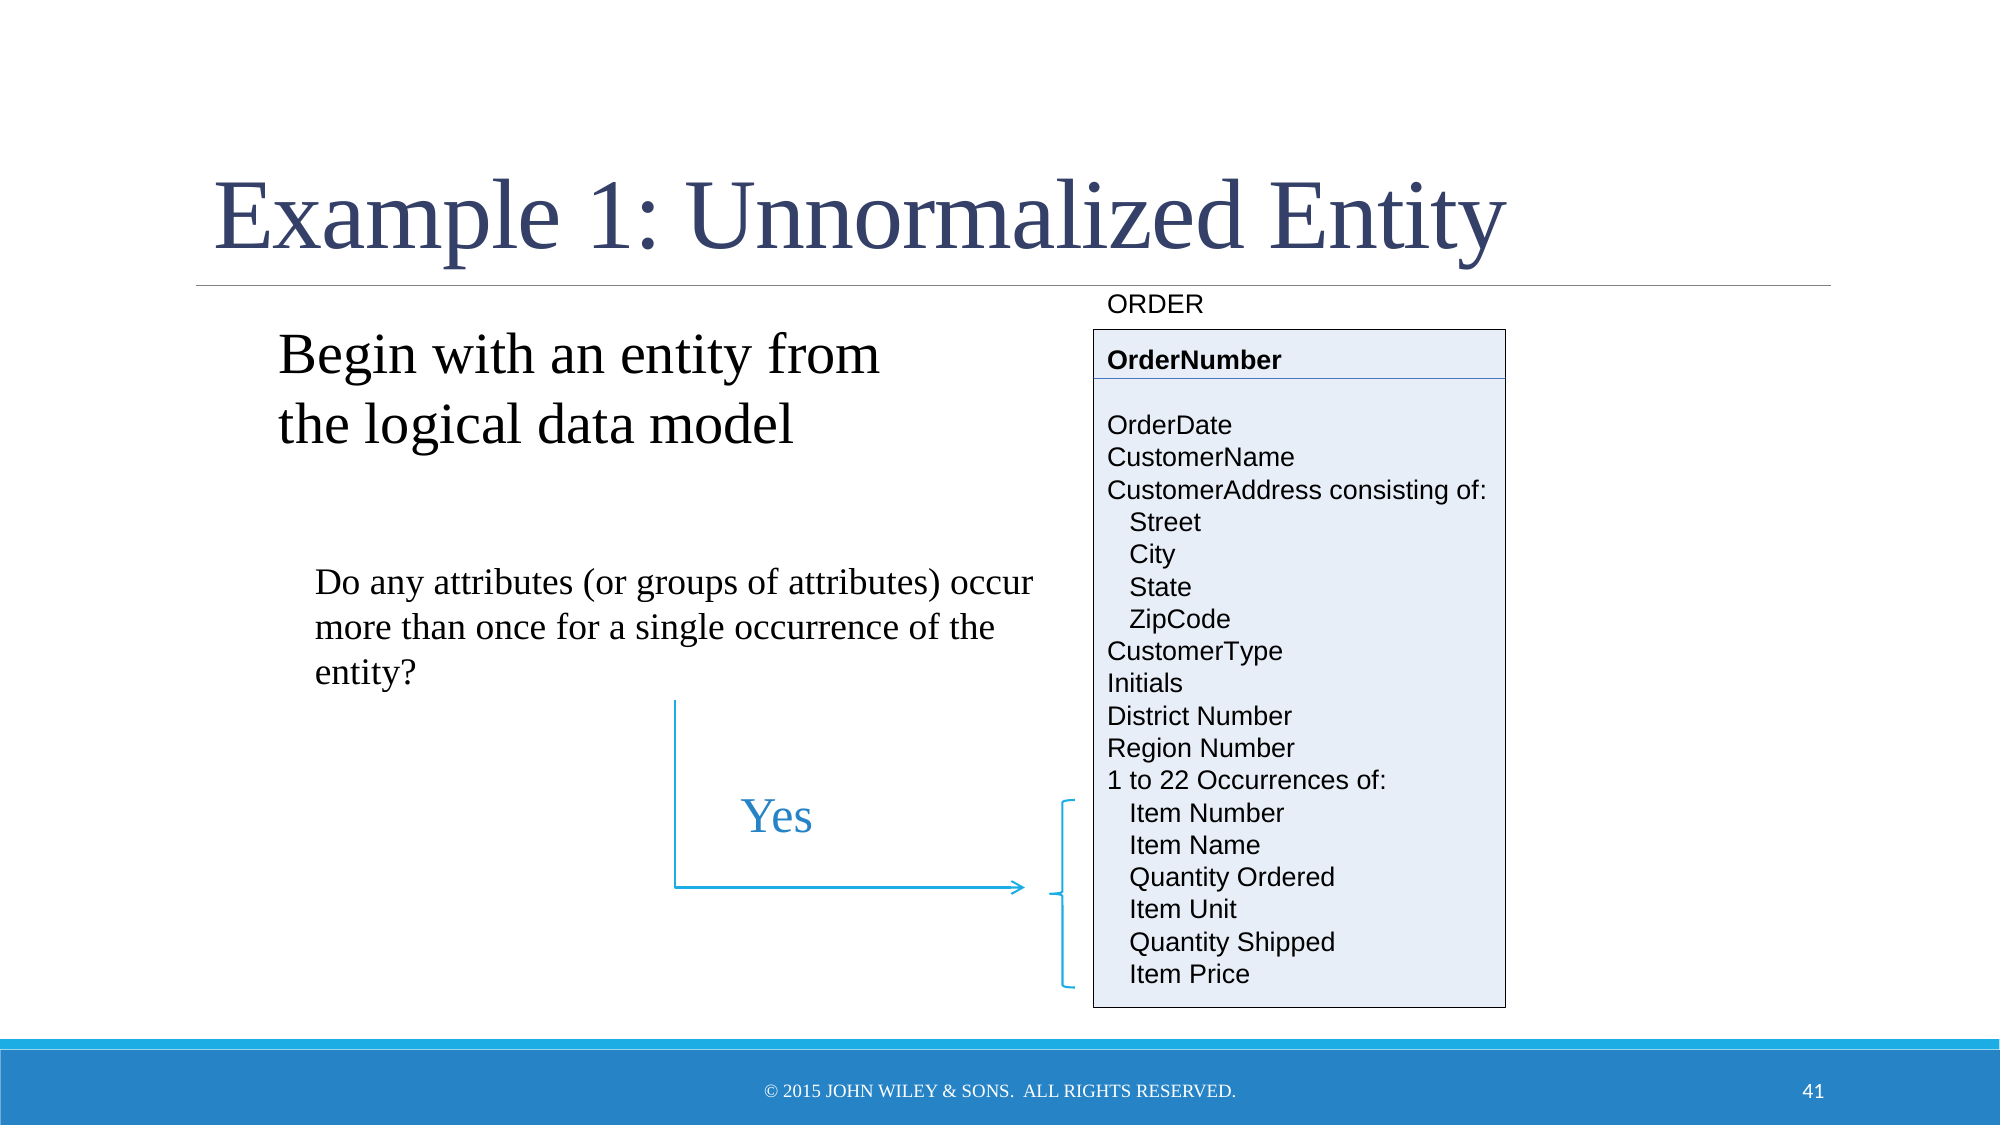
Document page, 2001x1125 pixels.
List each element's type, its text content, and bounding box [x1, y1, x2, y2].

slide_number 41 [1624, 1059, 1840, 1120]
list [1086, 274, 1511, 1013]
text_box Begin with an entity from the logical data model [264, 307, 897, 462]
footer © 2015 John Wiley & Sons. All Rights Reserved. [604, 1059, 1396, 1120]
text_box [674, 700, 1076, 988]
title Example 1: Unnormalized Entity [198, 101, 1549, 277]
text_box Do any attributes (or groups of attributes) occur more than once for a single occurrence of the entity? [299, 549, 1050, 700]
